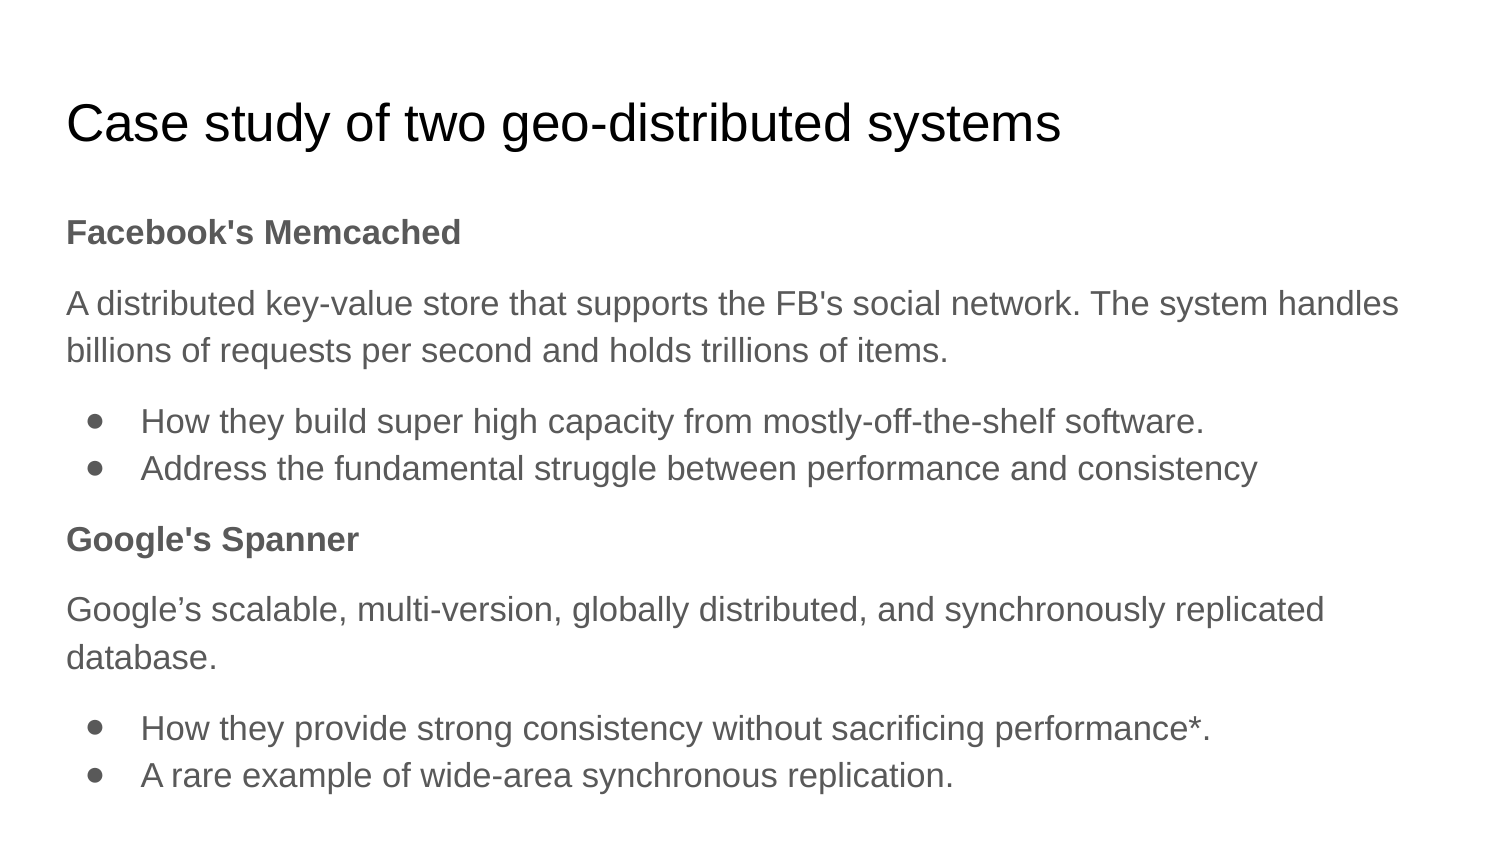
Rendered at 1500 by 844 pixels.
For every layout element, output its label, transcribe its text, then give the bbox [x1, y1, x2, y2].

title Case study of two geo-distributed systems [51, 72, 1449, 167]
list Facebook's Memcached A distributed key-value store that supports the FB's social network. The system handles billions of requests per second and holds trillions of items. How they build super high capacity from mostly-off-the-shelf software. Address the fundamental struggle between performance and consistency Google's Spanner Google’s scalable, multi-version, globally distributed, and synchronously replicated database. How they provide strong consistency without sacrificing performance*. A rare example of wide-area synchronous replication. [51, 189, 1449, 814]
